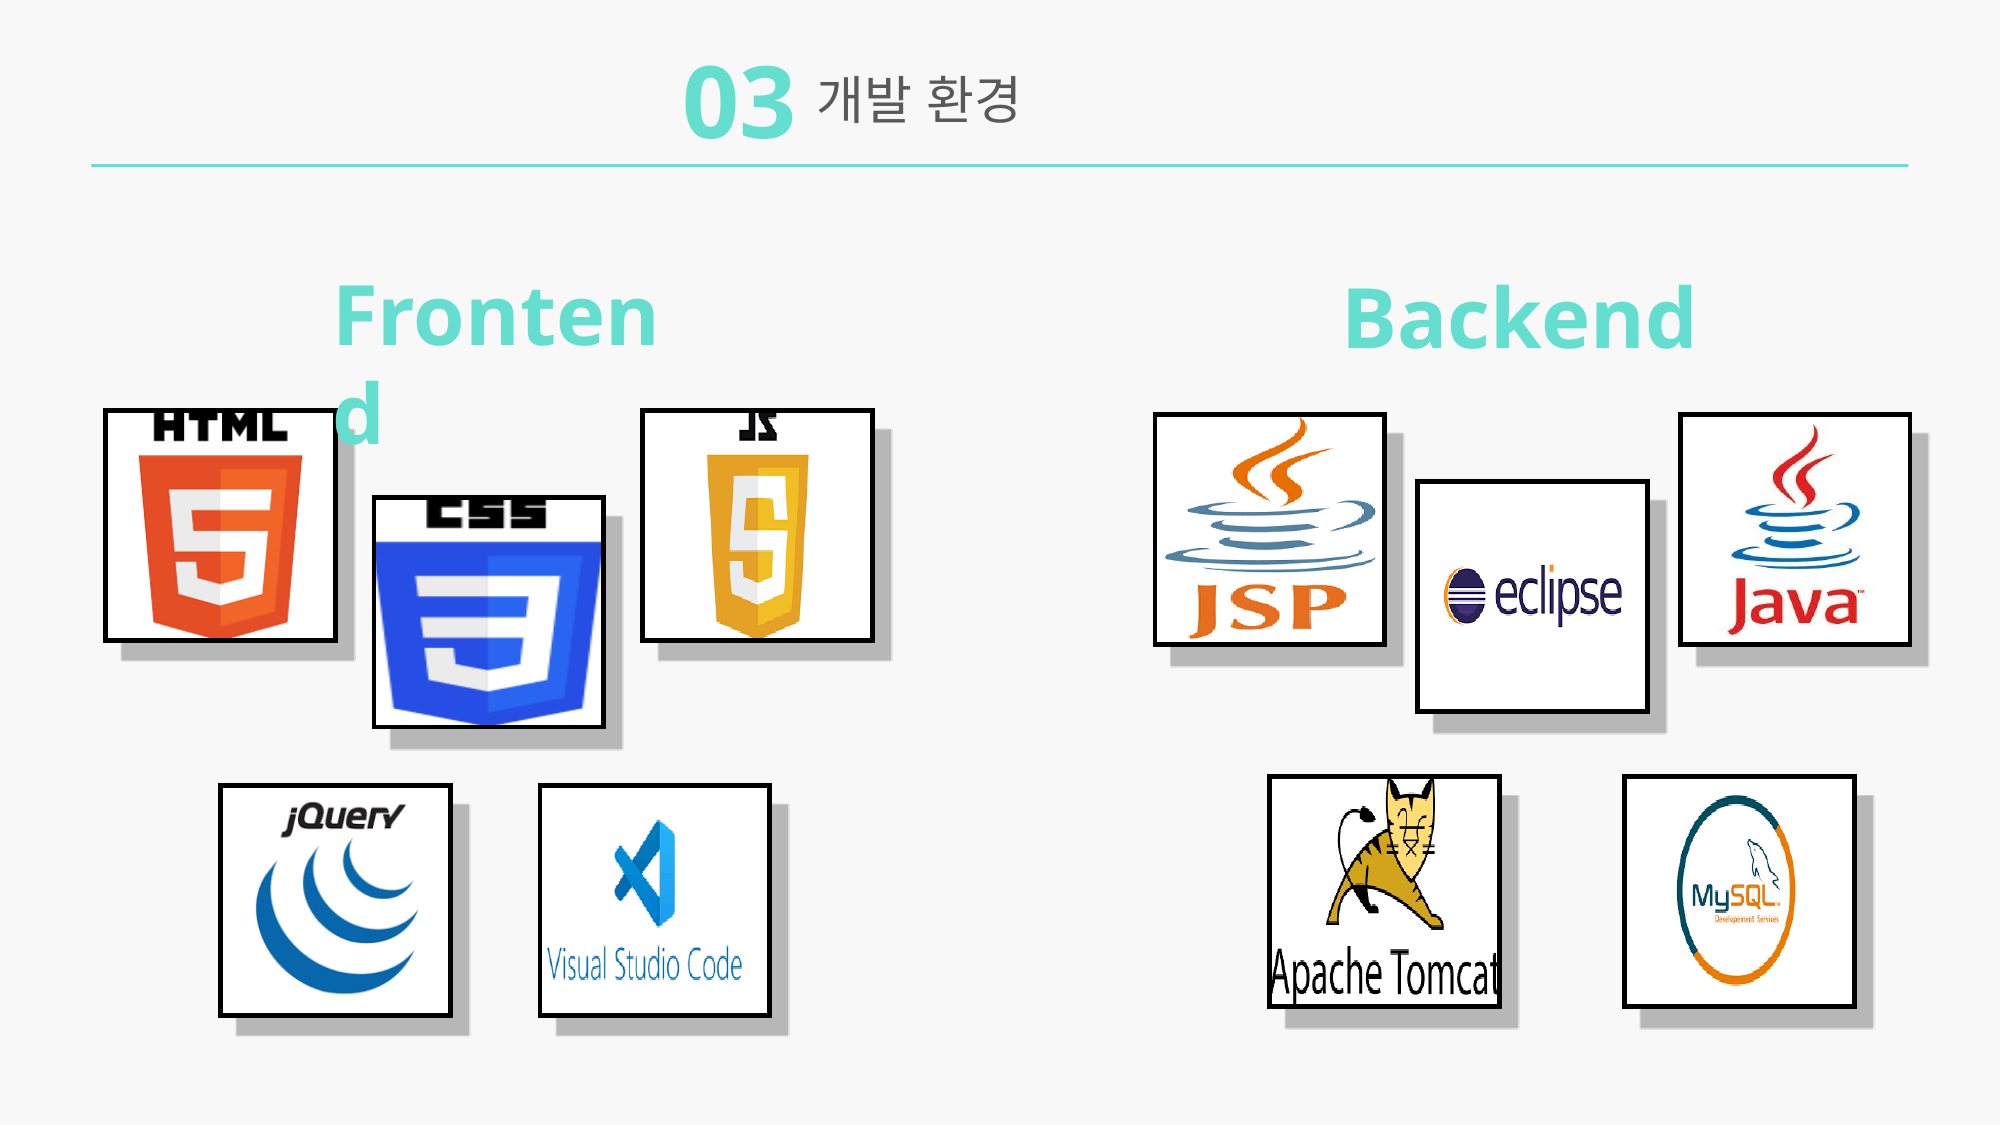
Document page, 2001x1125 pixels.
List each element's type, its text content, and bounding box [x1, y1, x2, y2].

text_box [673, 30, 1327, 168]
text_box Frontend [317, 254, 708, 469]
text_box [539, 784, 771, 1016]
text_box [1269, 776, 1501, 1007]
text_box [219, 784, 451, 1016]
text_box [1679, 413, 1911, 645]
text_box [90, 163, 673, 168]
text_box [642, 409, 873, 641]
text_box [1154, 413, 1386, 645]
text_box [1327, 163, 1909, 168]
text_box [1624, 776, 1855, 1007]
text_box [104, 409, 336, 641]
text_box Backend [1326, 258, 1954, 373]
text_box [1417, 480, 1648, 712]
text_box [373, 496, 605, 728]
